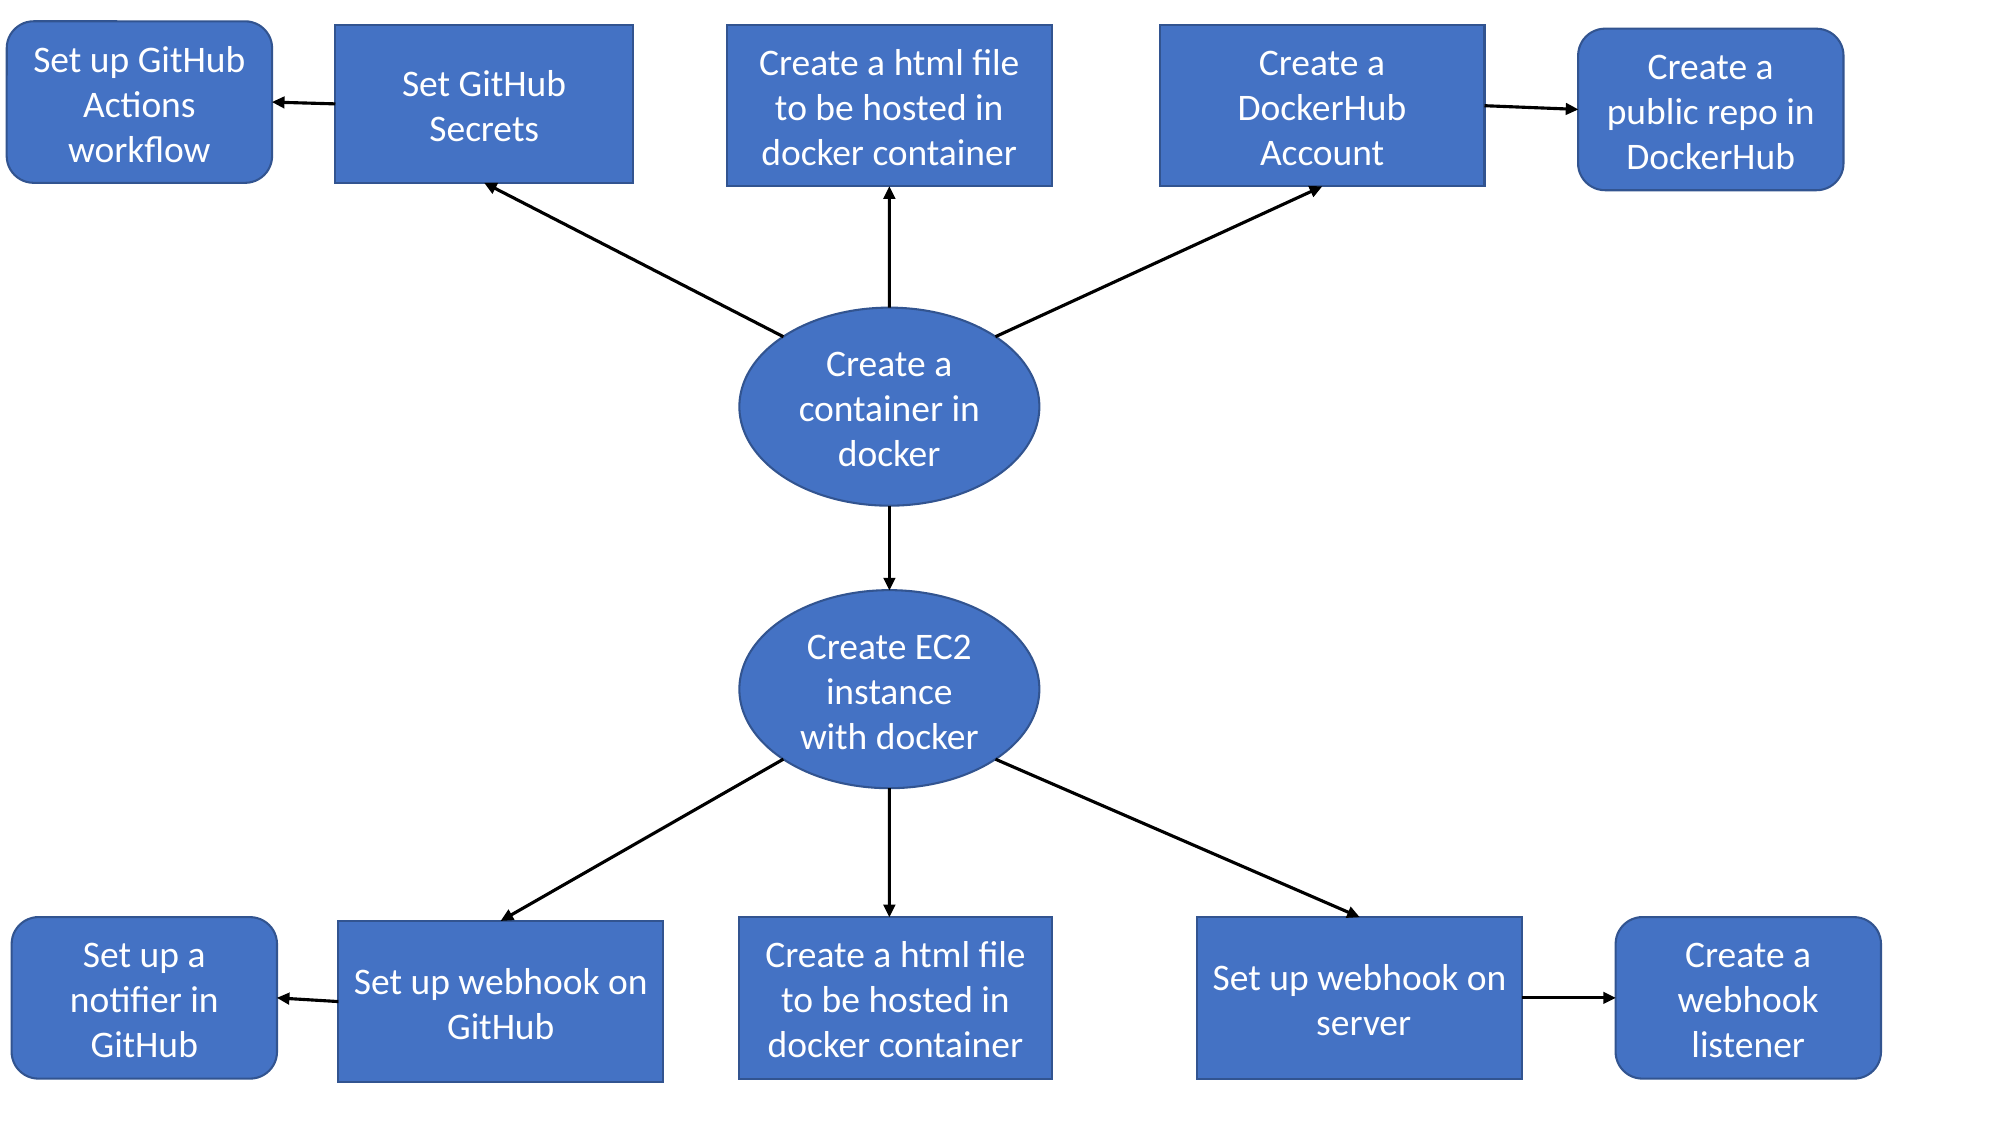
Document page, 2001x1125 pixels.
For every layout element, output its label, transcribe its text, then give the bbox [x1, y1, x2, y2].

text_box Set up a notifier in GitHub [10, 916, 279, 1080]
text_box Set up webhook on server [1196, 916, 1523, 1080]
text_box Create a html file to be hosted in docker container [726, 24, 1053, 187]
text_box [484, 182, 784, 337]
text_box Set up GitHub Actions workflow [5, 20, 274, 184]
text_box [276, 997, 339, 1002]
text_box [995, 186, 1323, 337]
text_box Create EC2 instance with docker [738, 589, 1041, 790]
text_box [1484, 105, 1579, 110]
text_box Set GitHub Secrets [334, 24, 634, 184]
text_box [500, 759, 784, 921]
text_box Create a DockerHub Account [1159, 24, 1486, 187]
text_box Set up webhook on GitHub [337, 920, 664, 1083]
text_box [995, 759, 1360, 918]
text_box Create a webhook listener [1614, 916, 1883, 1080]
text_box Create a html file to be hosted in docker container [738, 916, 1053, 1080]
text_box Create a container in docker [738, 306, 1041, 507]
text_box Create a public repo in DockerHub [1577, 27, 1845, 192]
